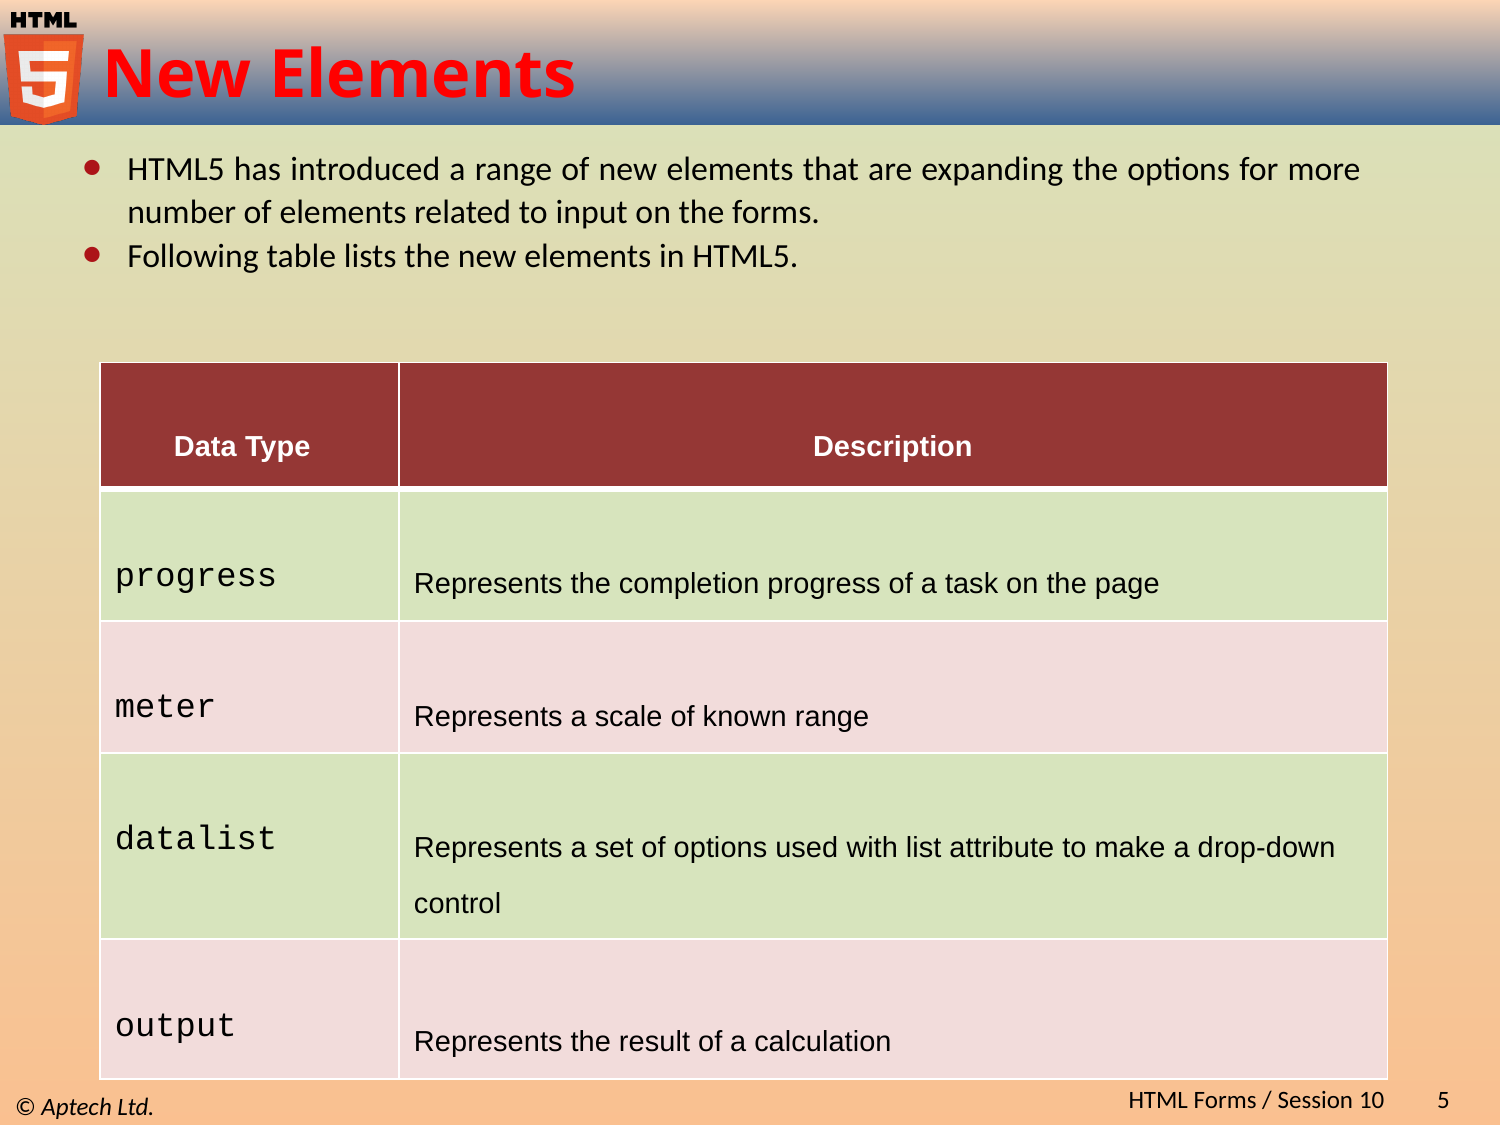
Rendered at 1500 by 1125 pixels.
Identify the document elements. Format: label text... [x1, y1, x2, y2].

slide_number 5 [1400, 1084, 1465, 1113]
table_cell meter [101, 622, 398, 752]
table_header Description [400, 363, 1387, 486]
title New Elements [87, 37, 1338, 106]
table_cell progress [101, 492, 398, 620]
table_cell Represents the result of a calculation [400, 940, 1387, 1078]
table_cell datalist [101, 754, 398, 938]
picture [0, 12, 100, 125]
table_cell output [101, 940, 398, 1078]
table_cell Represents the completion progress of a task on the page [400, 492, 1387, 620]
table_cell Represents a scale of known range [400, 622, 1387, 752]
footer HTML Forms / Session 10 [412, 1084, 1400, 1113]
table_header Data Type [101, 363, 398, 486]
table_cell Represents a set of options used with list attribute to make a drop-down control [400, 754, 1387, 938]
text_box HTML5 has introduced a range of new elements that are expanding the options for more number of elements related to input on the forms. Following table lists the new elements in HTML5. [37, 149, 1375, 313]
